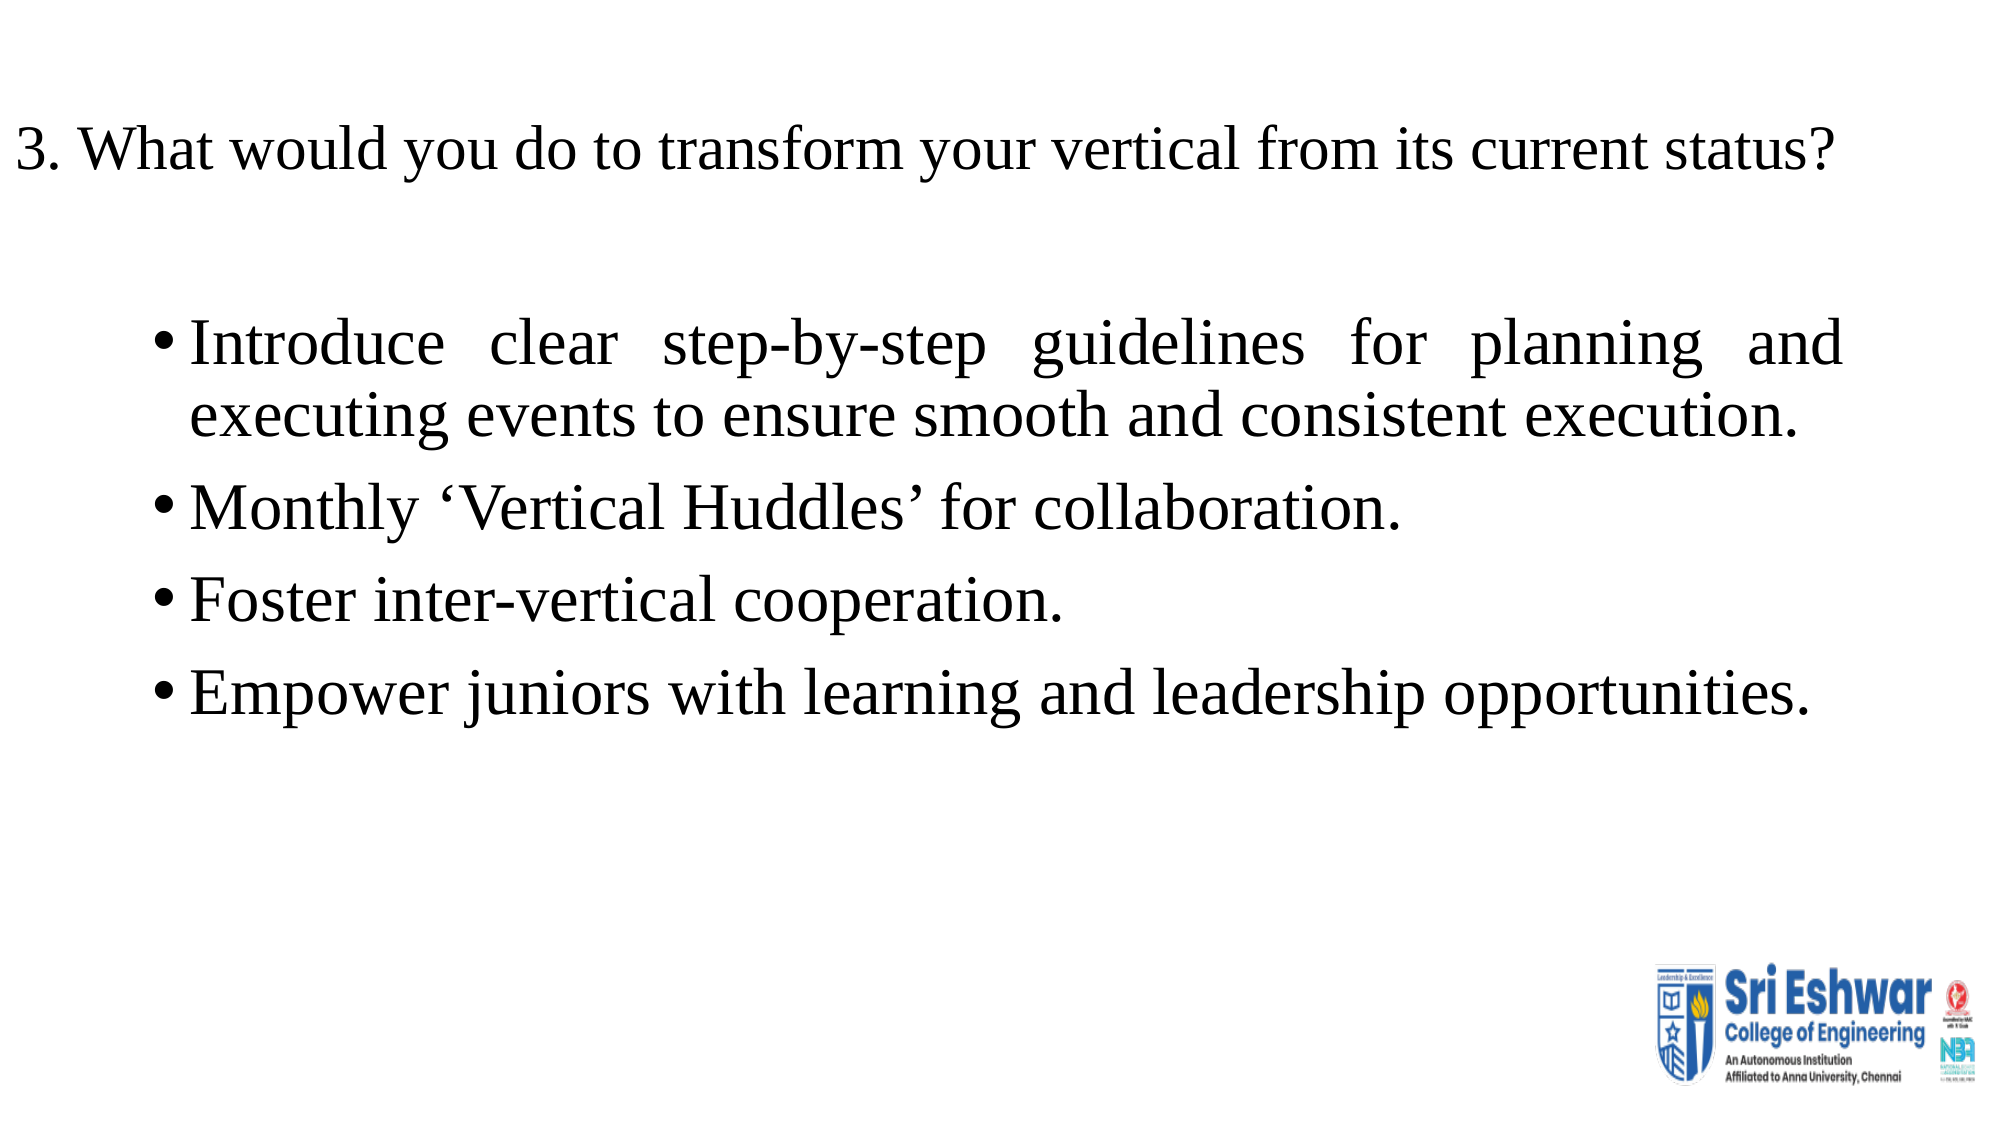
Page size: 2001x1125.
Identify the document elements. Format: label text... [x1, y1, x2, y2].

list Introduce clear step-by-step guidelines for planning and executing events to ensure smooth and consistent execution. Monthly ‘Vertical Huddles’ for collaboration. Foster inter-vertical cooperation. Empower juniors with learning and leadership opportunities. [137, 299, 1863, 1014]
text_box [1652, 960, 1978, 1089]
title 3. What would you do to transform your vertical from its current status? [0, 82, 1863, 300]
